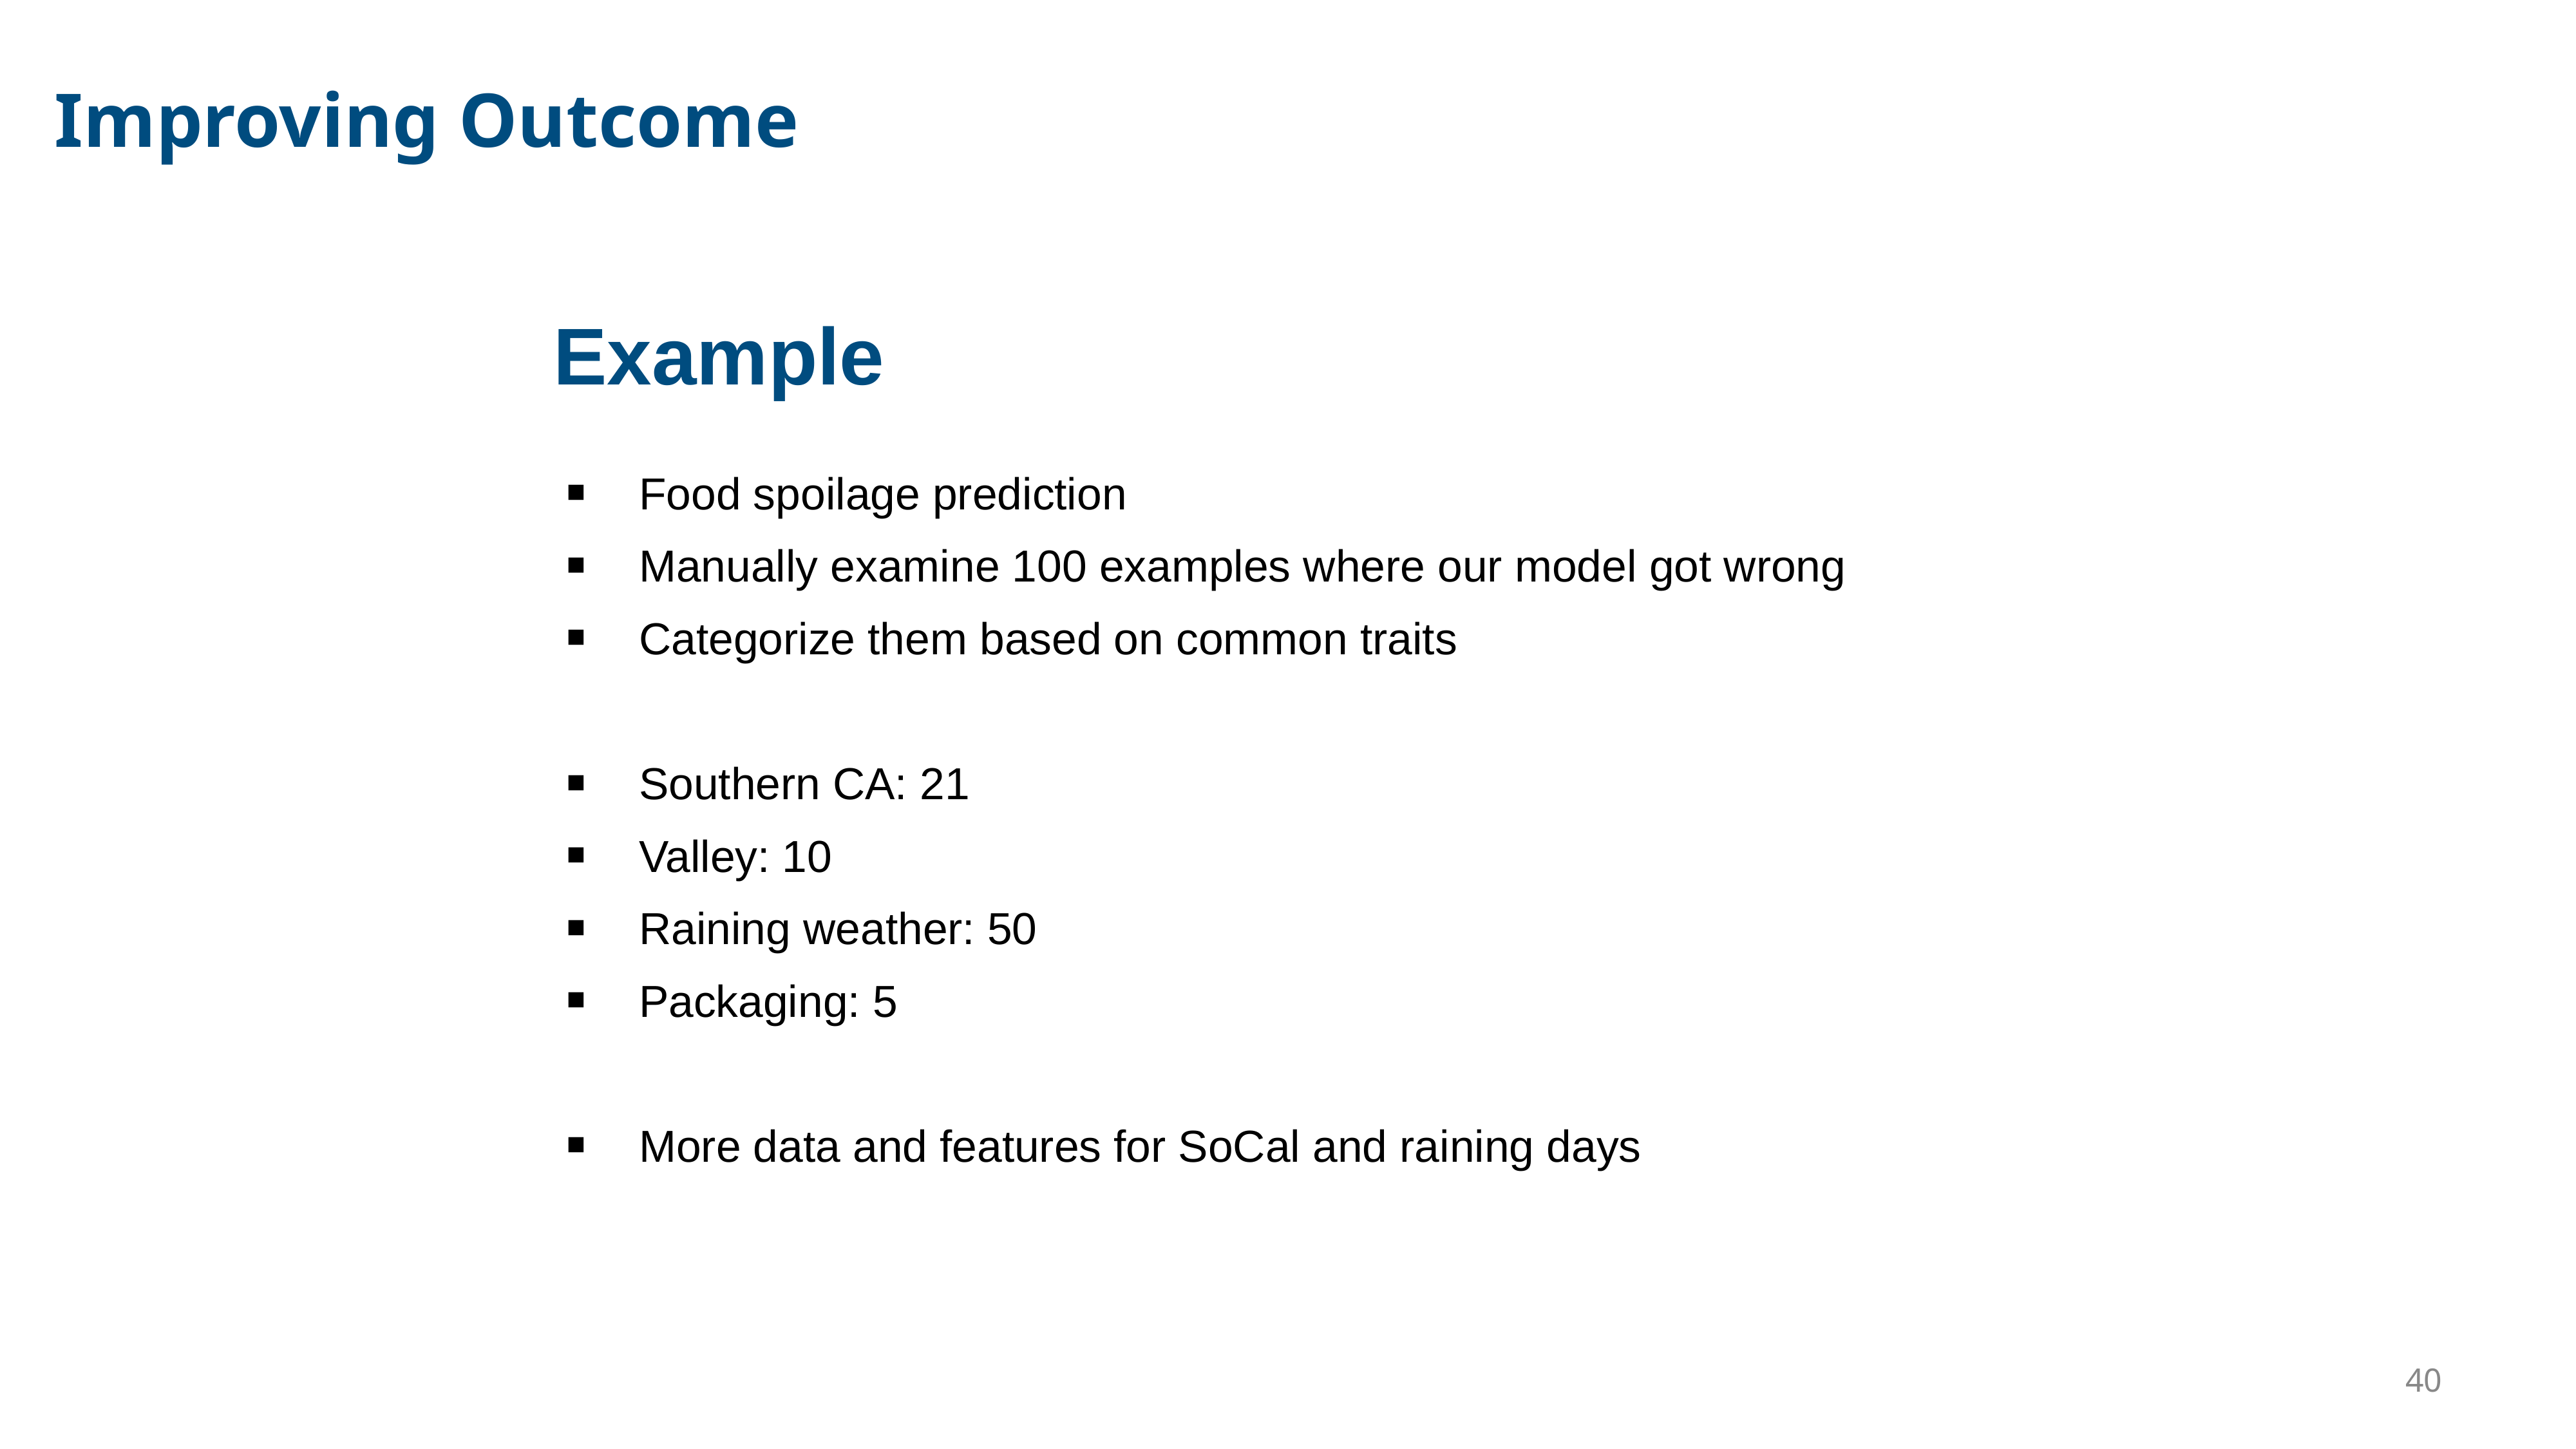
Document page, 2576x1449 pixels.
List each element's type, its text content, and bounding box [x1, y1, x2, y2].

title Example [544, 249, 2326, 457]
list Food spoilage prediction Manually examine 100 examples where our model got wrong Categorize them based on common traits Southern CA: 21 Valley: 10 Raining weather: 50 Packaging: 5 More data and features for SoCal and raining days [556, 455, 2340, 1449]
slide_number 40 [2372, 1357, 2447, 1406]
text_box Improving Outcome [44, 63, 1043, 173]
